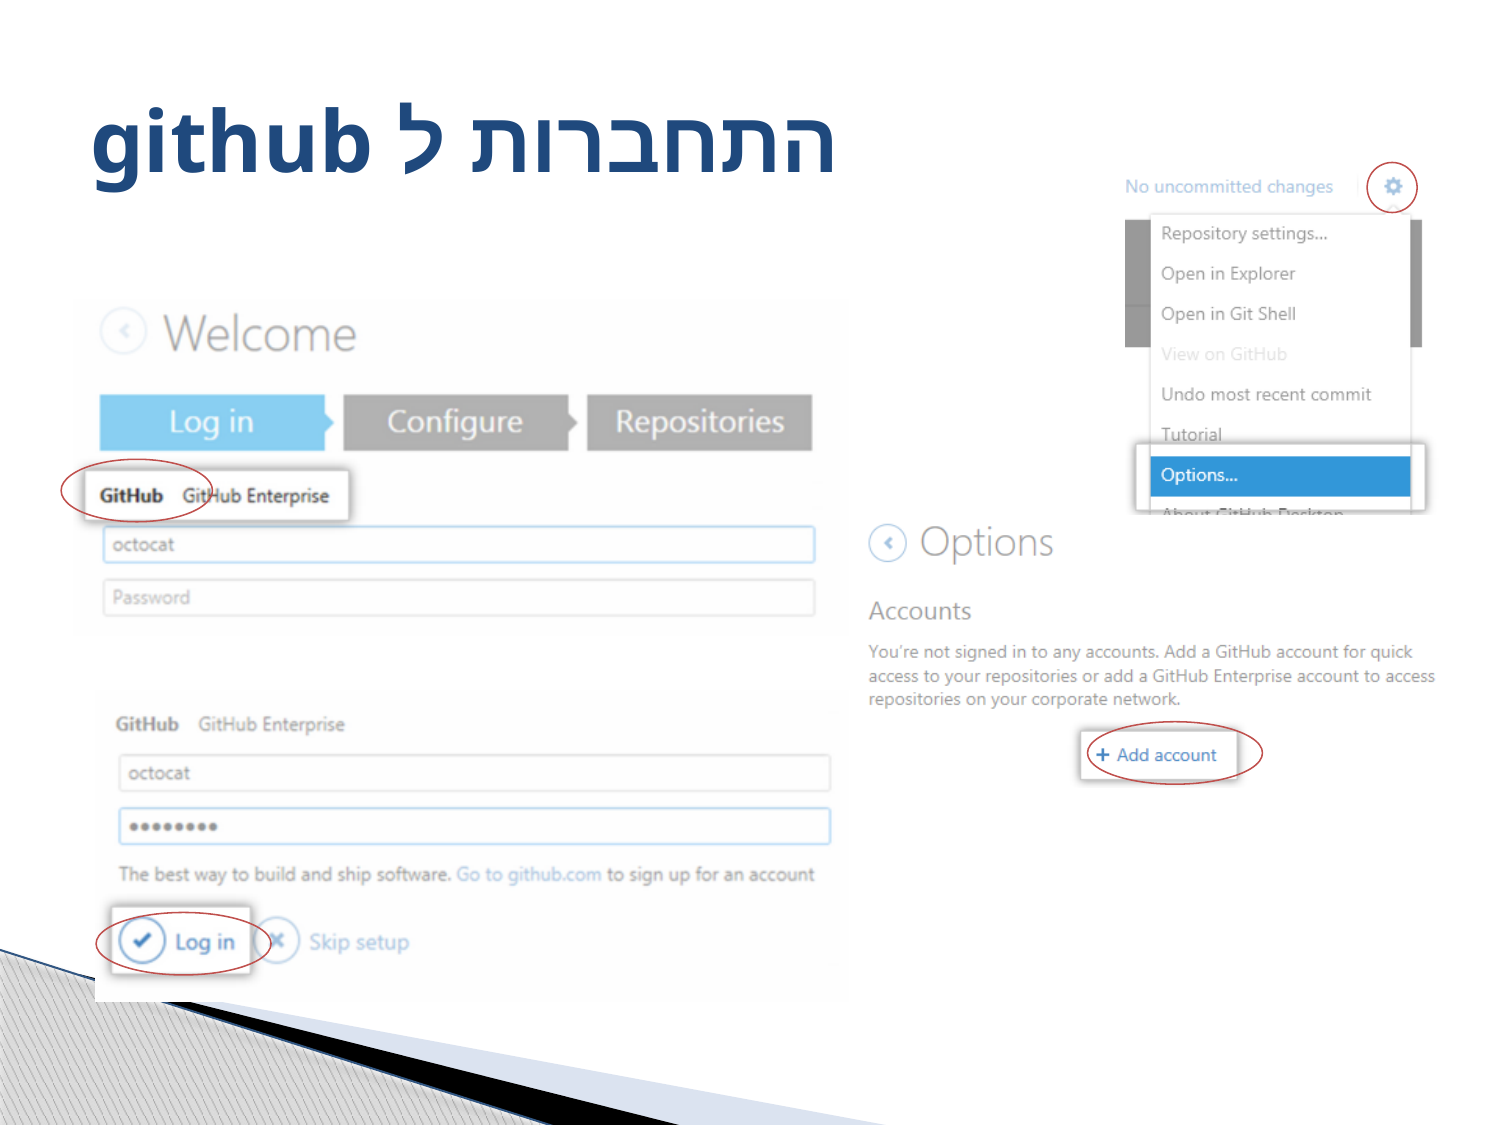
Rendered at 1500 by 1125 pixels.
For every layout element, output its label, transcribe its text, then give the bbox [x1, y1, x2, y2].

text_box [1373, 162, 1411, 171]
text_box [61, 478, 67, 503]
title התחברות ל github [75, 45, 1425, 233]
picture [73, 299, 849, 637]
picture [860, 171, 1443, 788]
picture [95, 690, 849, 1003]
